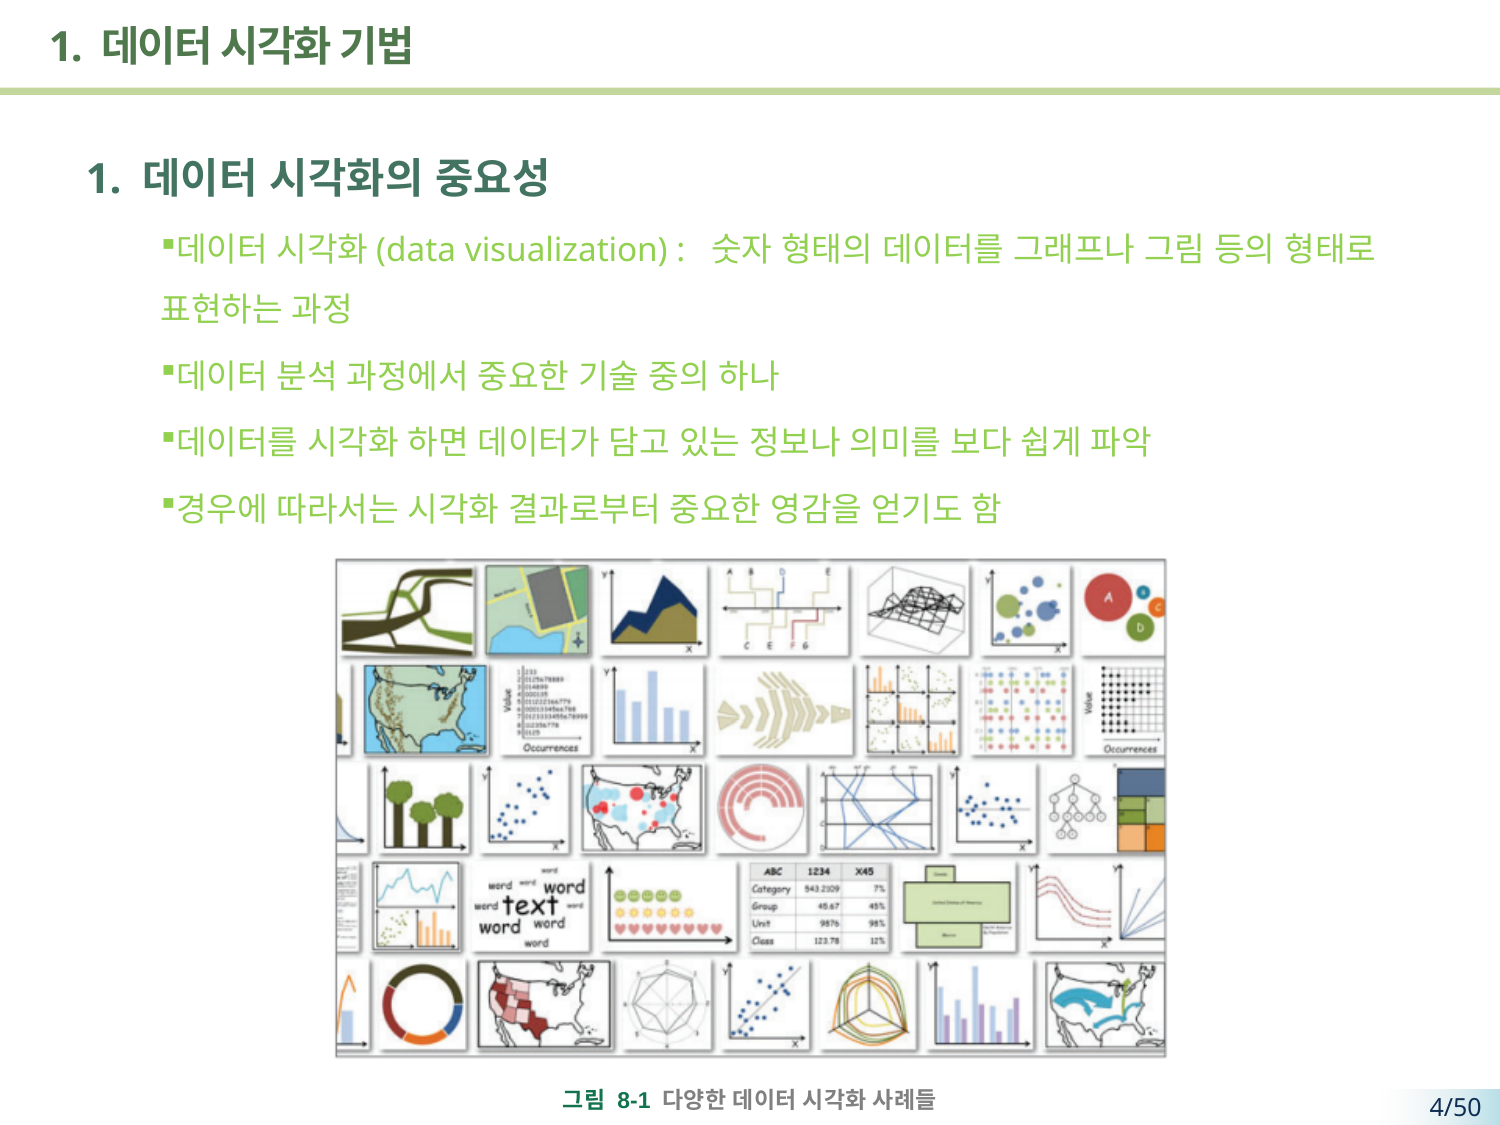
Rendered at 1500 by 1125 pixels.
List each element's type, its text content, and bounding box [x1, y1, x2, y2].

title 1. 데이터 시각화 기법 [34, 6, 1312, 84]
picture [327, 551, 1173, 1065]
list 1. 데이터 시각화의 중요성 데이터 시각화(data visualization) : 숫자 형태의 데이터를 그래프나 그림 등의 형태로 표현하는 과정 데이터 분석 과정에서 중요한 기술 중의 하나 데이터를 시각화 하면 데이터가 담고 있는 정보나 의미를 보다 쉽게 파악 경우에 따라서는 시각화 결과로부터 중요한 영감을 얻기도 함 [70, 119, 1474, 1050]
text_box 그림 8-1 다양한 데이터 시각화 사례들 [522, 1073, 978, 1125]
